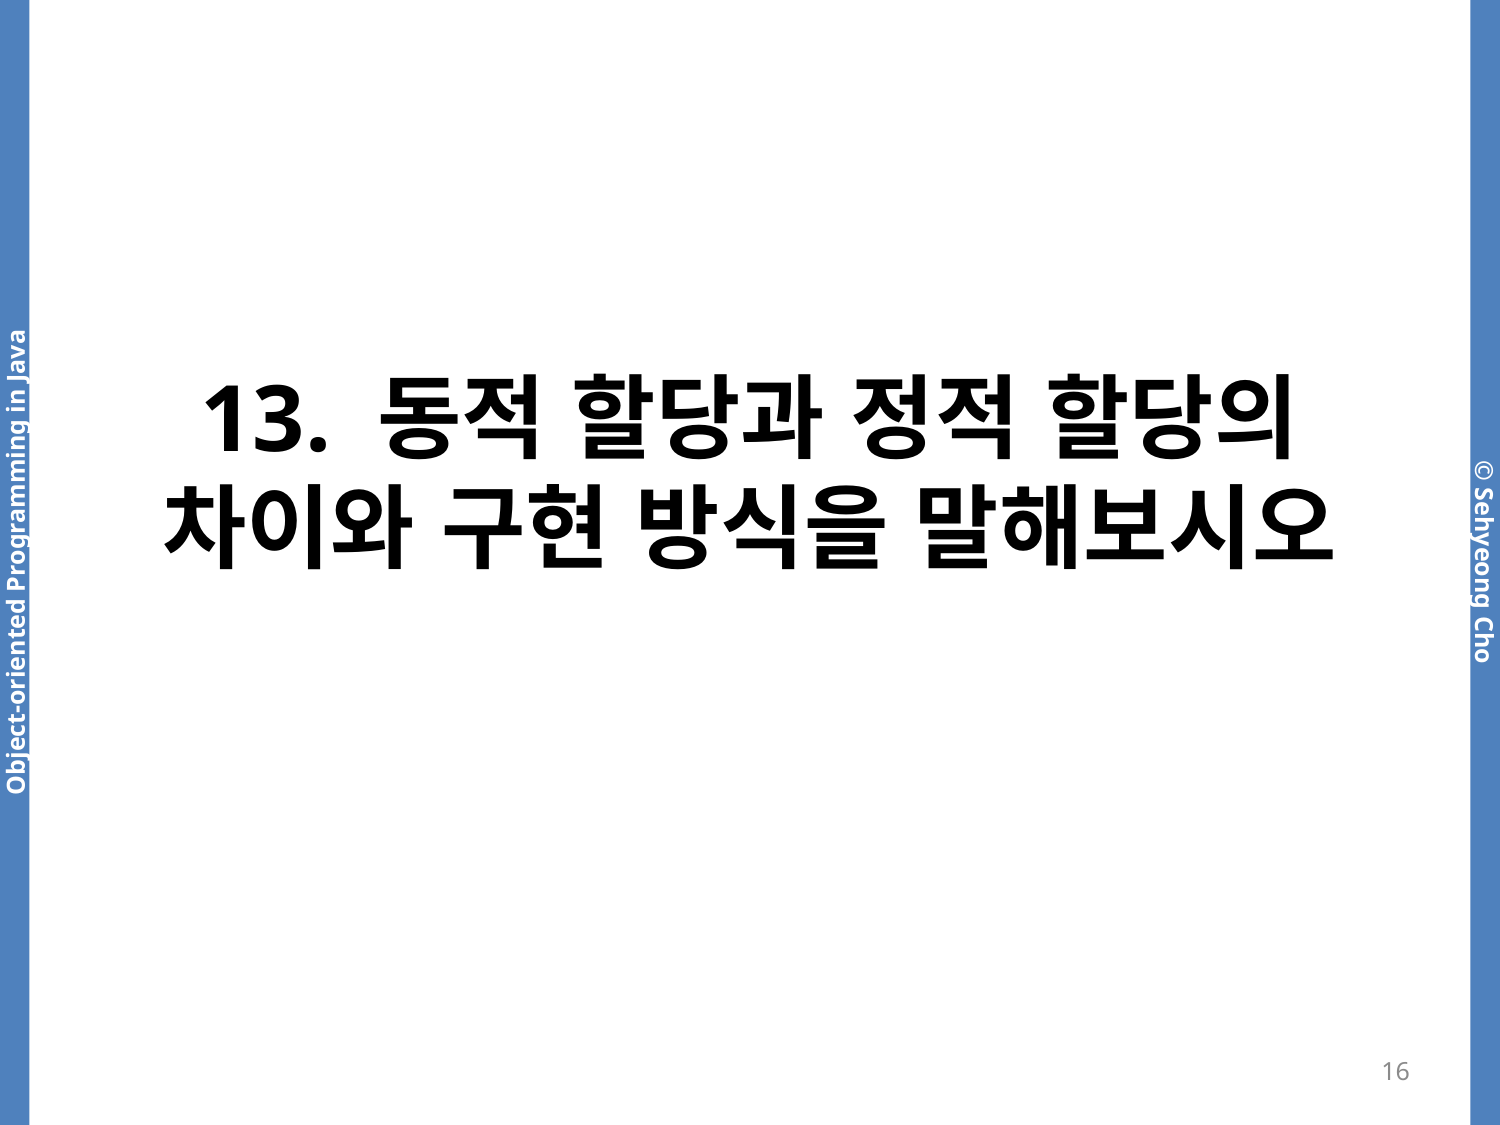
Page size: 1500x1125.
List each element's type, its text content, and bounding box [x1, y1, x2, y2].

title 13. 동적 할당과 정적 할당의 차이와 구현 방식을 말해보시오 [112, 349, 1388, 591]
slide_number 16 [1074, 1042, 1425, 1103]
